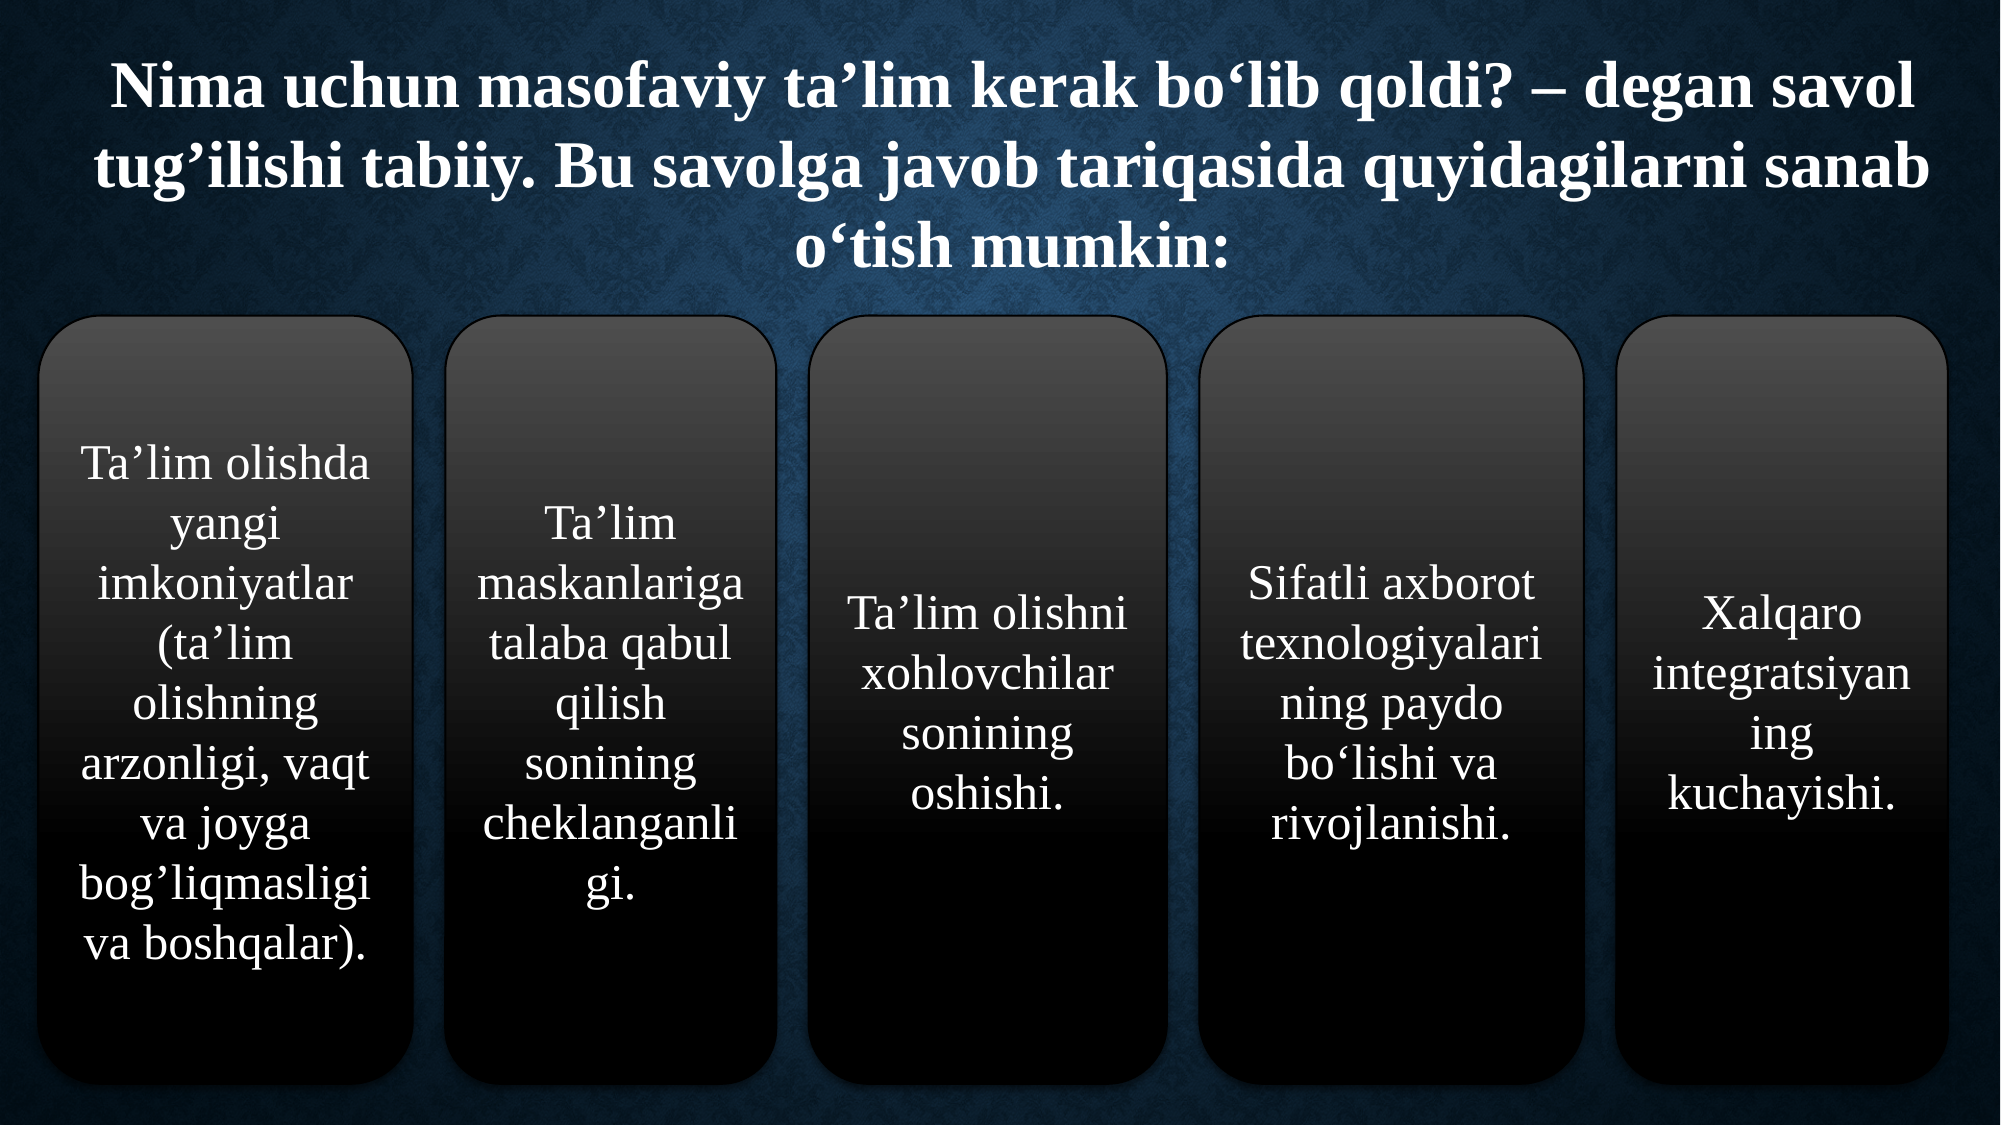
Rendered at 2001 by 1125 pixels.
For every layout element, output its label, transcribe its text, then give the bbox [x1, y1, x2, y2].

text_box Sifatli aхborot tехnologiyalarining paydo boʻlishi va rivojlanishi. [1198, 314, 1585, 1085]
text_box Ta’lim olishda yangi imkoniyatlar (ta’lim olishning arzonligi, vaqt va joyga bog’liqmasligi va boshqalar). [37, 314, 414, 1085]
text_box Ta’lim maskanlariga talaba qabul qilish sonining chеklanganligi. [444, 314, 778, 1085]
text_box Nima uchun masofaviy ta’lim kеrak boʻlib qoldi? – dеgan savol tug’ilishi tabiiy. Bu savolga javob tariqasida quyidagilarni sanab oʻtish mumkin: [53, 33, 1975, 288]
text_box Ta’lim olishni хohlovchilar sonining oshishi. [807, 314, 1168, 1085]
text_box Хalqaro intеgratsiyaning kuchayishi. [1615, 314, 1949, 1085]
